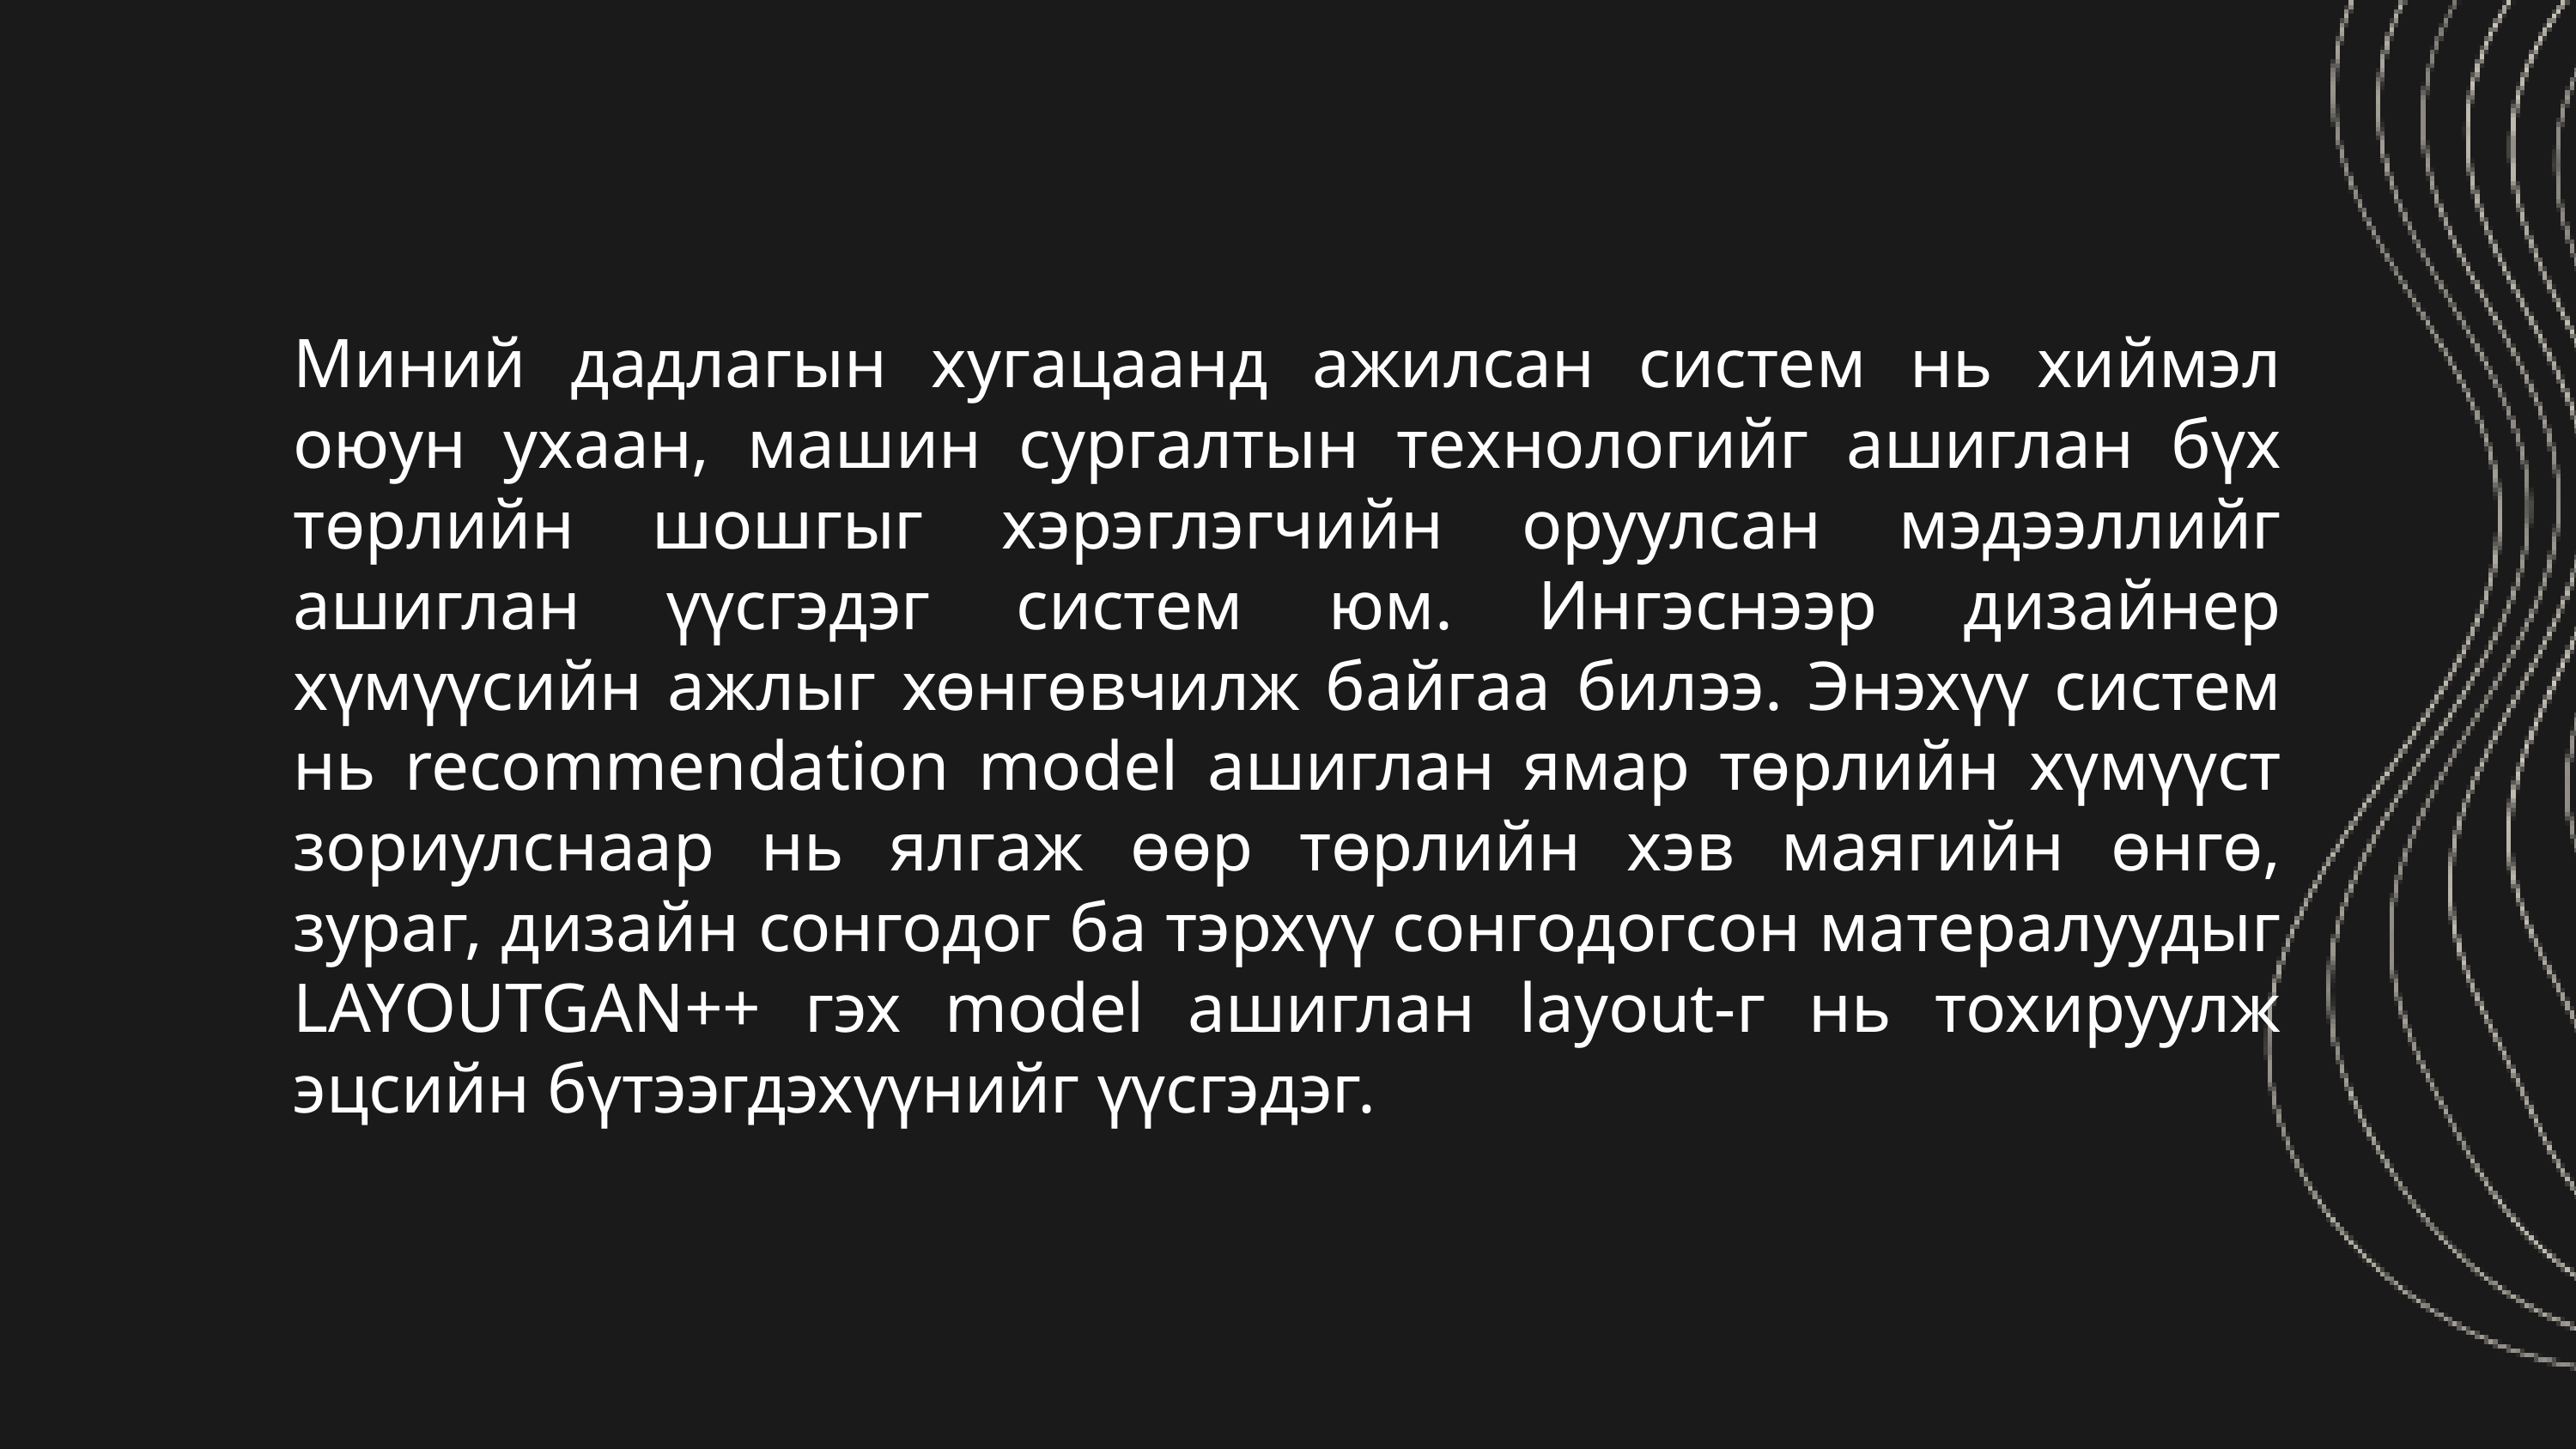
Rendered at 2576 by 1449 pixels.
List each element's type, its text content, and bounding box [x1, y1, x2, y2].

text_box Миний дадлагын хугацаанд ажилсан систем нь хиймэл оюун ухаан, машин сургалтын технологийг ашиглан бүх төрлийн шошгыг хэрэглэгчийн оруулсан мэдээллийг ашиглан үүсгэдэг систем юм. Ингэснээр дизайнер хүмүүсийн ажлыг хөнгөвчилж байгаа билээ. Энэхүү систем нь recommendation model ашиглан ямар төрлийн хүмүүст зориулснаар нь ялгаж өөр төрлийн хэв маягийн өнгө, зураг, дизайн сонгодог ба тэрхүү сонгодогсон матералуудыг LAYOUTGAN++ гэх model ашиглан layout-г нь тохируулж эцсийн бүтээгдэхүүнийг үүсгэдэг. [293, 320, 2283, 1207]
text_box [2263, 0, 2576, 1449]
